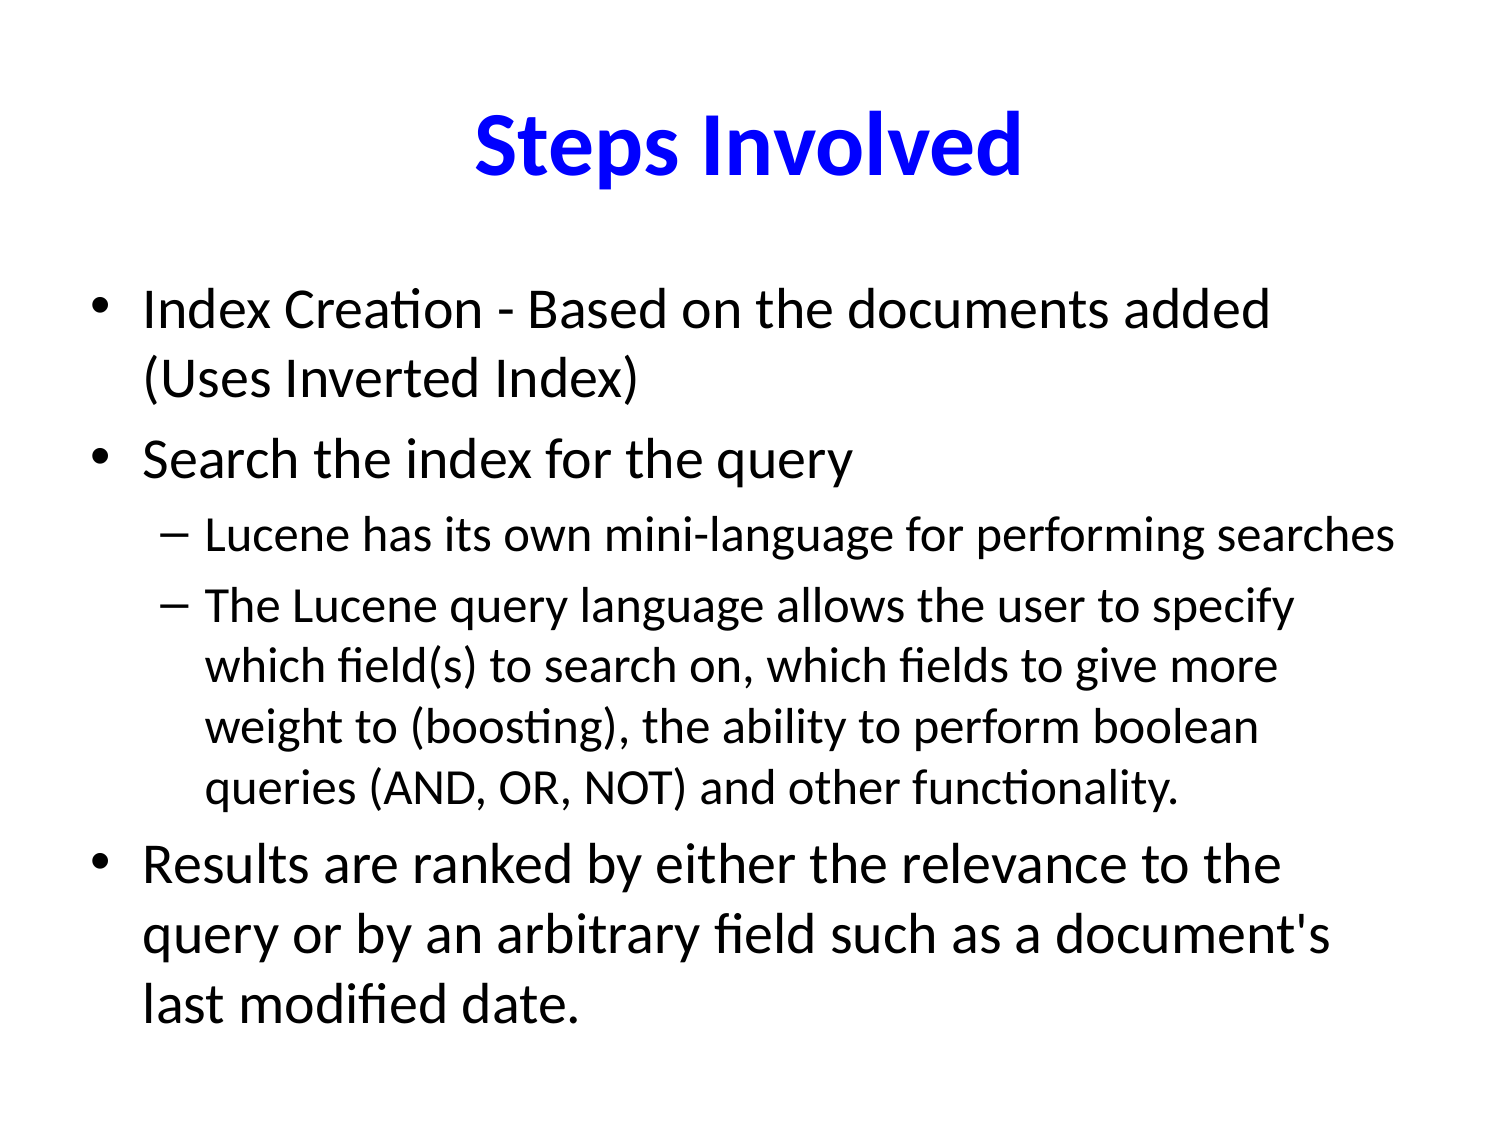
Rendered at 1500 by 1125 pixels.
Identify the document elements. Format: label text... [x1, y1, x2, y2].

list Index Creation - Based on the documents added (Uses Inverted Index) Search the index for the query Lucene has its own mini-language for performing searches The Lucene query language allows the user to specify which field(s) to search on, which fields to give more weight to (boosting), the ability to perform boolean queries (AND, OR, NOT) and other functionality. Results are ranked by either the relevance to the query or by an arbitrary field such as a document's last modified date. [75, 262, 1425, 1050]
title Steps Involved [75, 45, 1425, 233]
